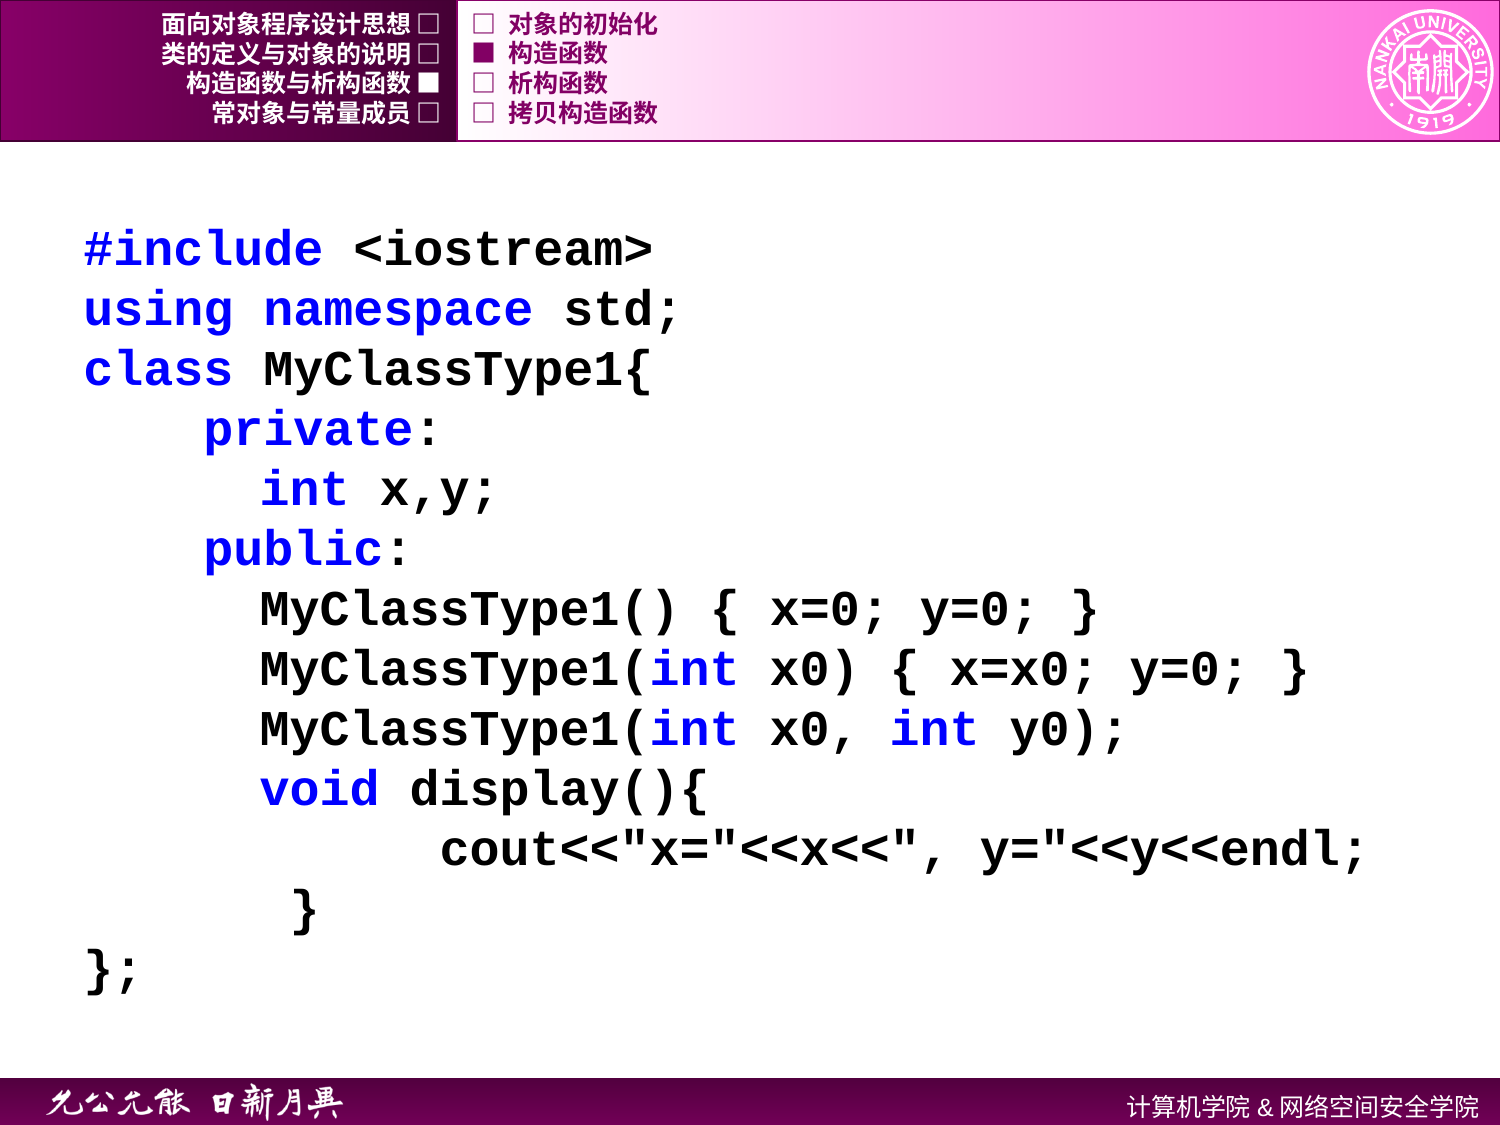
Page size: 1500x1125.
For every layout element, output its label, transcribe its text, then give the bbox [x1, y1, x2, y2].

text_box 面向对象程序设计思想 □ [0, 7, 455, 36]
text_box □ 析构函数 [455, 66, 1361, 95]
text_box 类的定义与对象的说明 □ [0, 36, 455, 66]
text_box ■ 构造函数 [455, 36, 1361, 66]
text_box 构造函数与析构函数 ■ [0, 66, 455, 95]
picture [35, 1081, 356, 1122]
list #include <iostream> using namespace std; class MyClassType1{ private: int x,y; public: MyClassType1() { x=0; y=0; } MyClassType1(int x0) { x=x0; y=0; } MyClassType1(int x0, int y0); void display(){ cout<<"x="<<x<<", y="<<y<<endl; } }; [68, 207, 1419, 1048]
text_box □ 对象的初始化 [455, 7, 1361, 36]
text_box □ 拷贝构造函数 [455, 95, 1361, 129]
text_box 常对象与常量成员 □ [0, 95, 455, 129]
